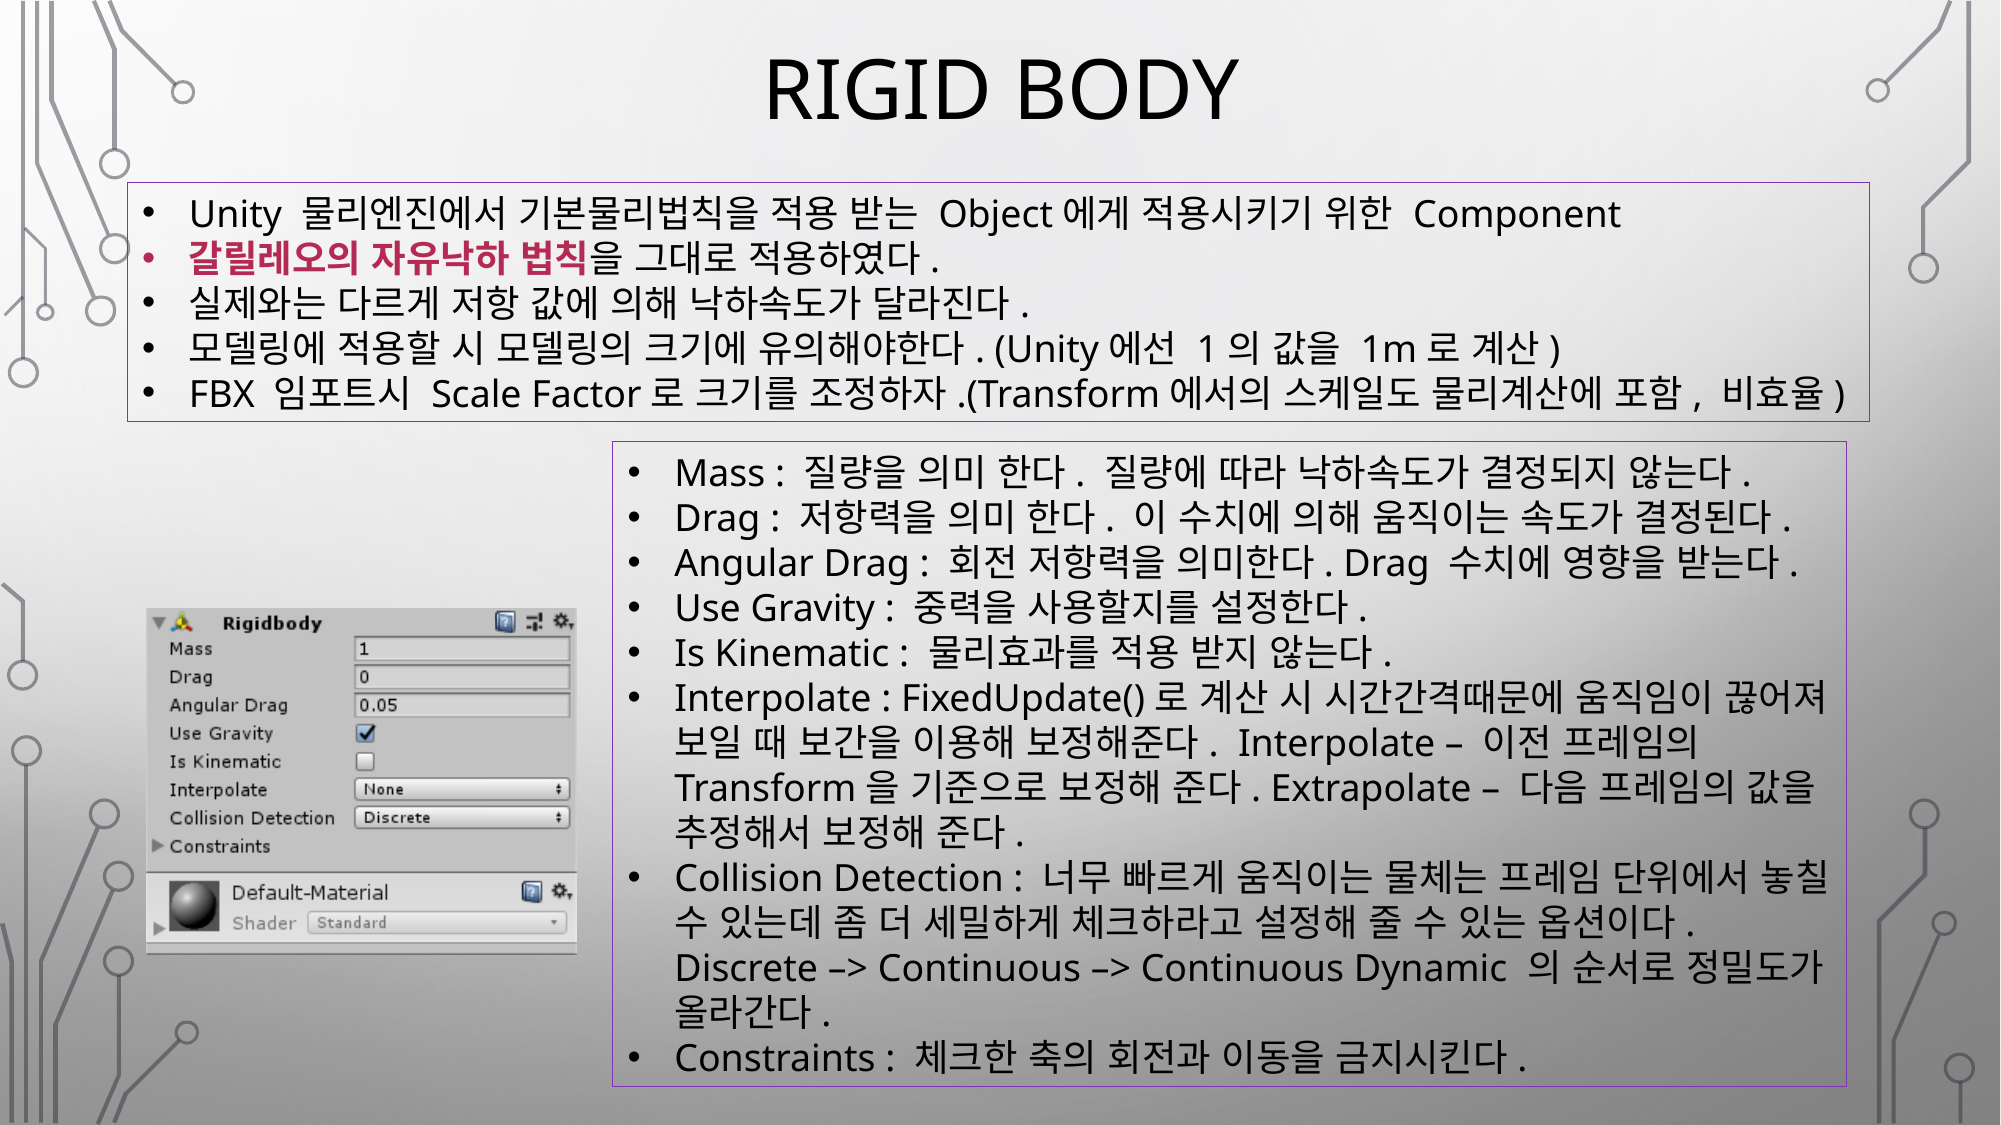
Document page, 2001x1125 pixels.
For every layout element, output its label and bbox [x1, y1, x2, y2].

picture [146, 0, 2000, 1125]
text_box [1863, 0, 1976, 1124]
text_box [0, 0, 201, 1125]
